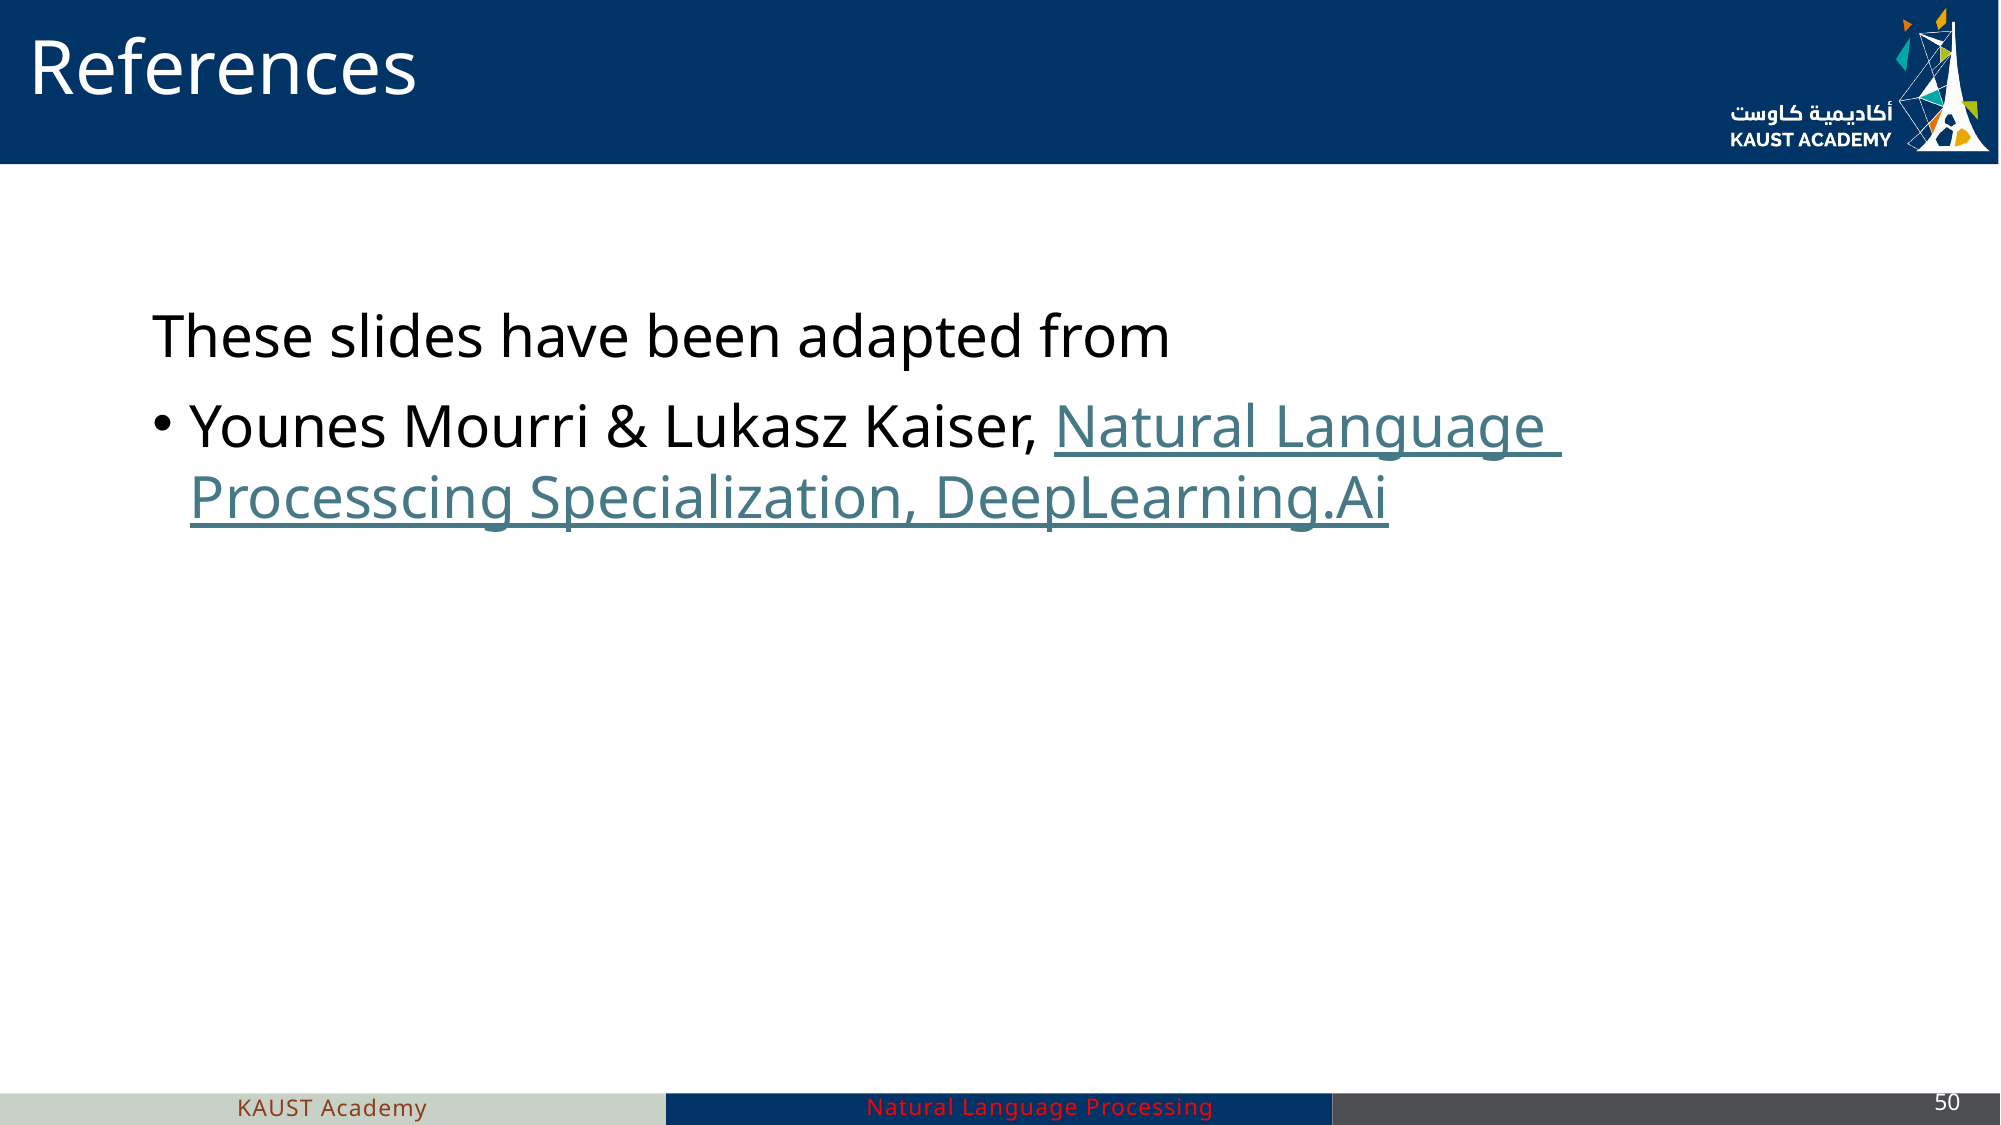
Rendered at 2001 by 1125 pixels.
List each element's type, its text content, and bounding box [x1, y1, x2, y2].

picture [1721, 0, 2000, 159]
title References [14, 22, 1725, 132]
list These slides have been adapted from Younes Mourri & Lukasz Kaiser, Natural Language Processcing Specialization, DeepLearning.Ai [137, 299, 1863, 1014]
